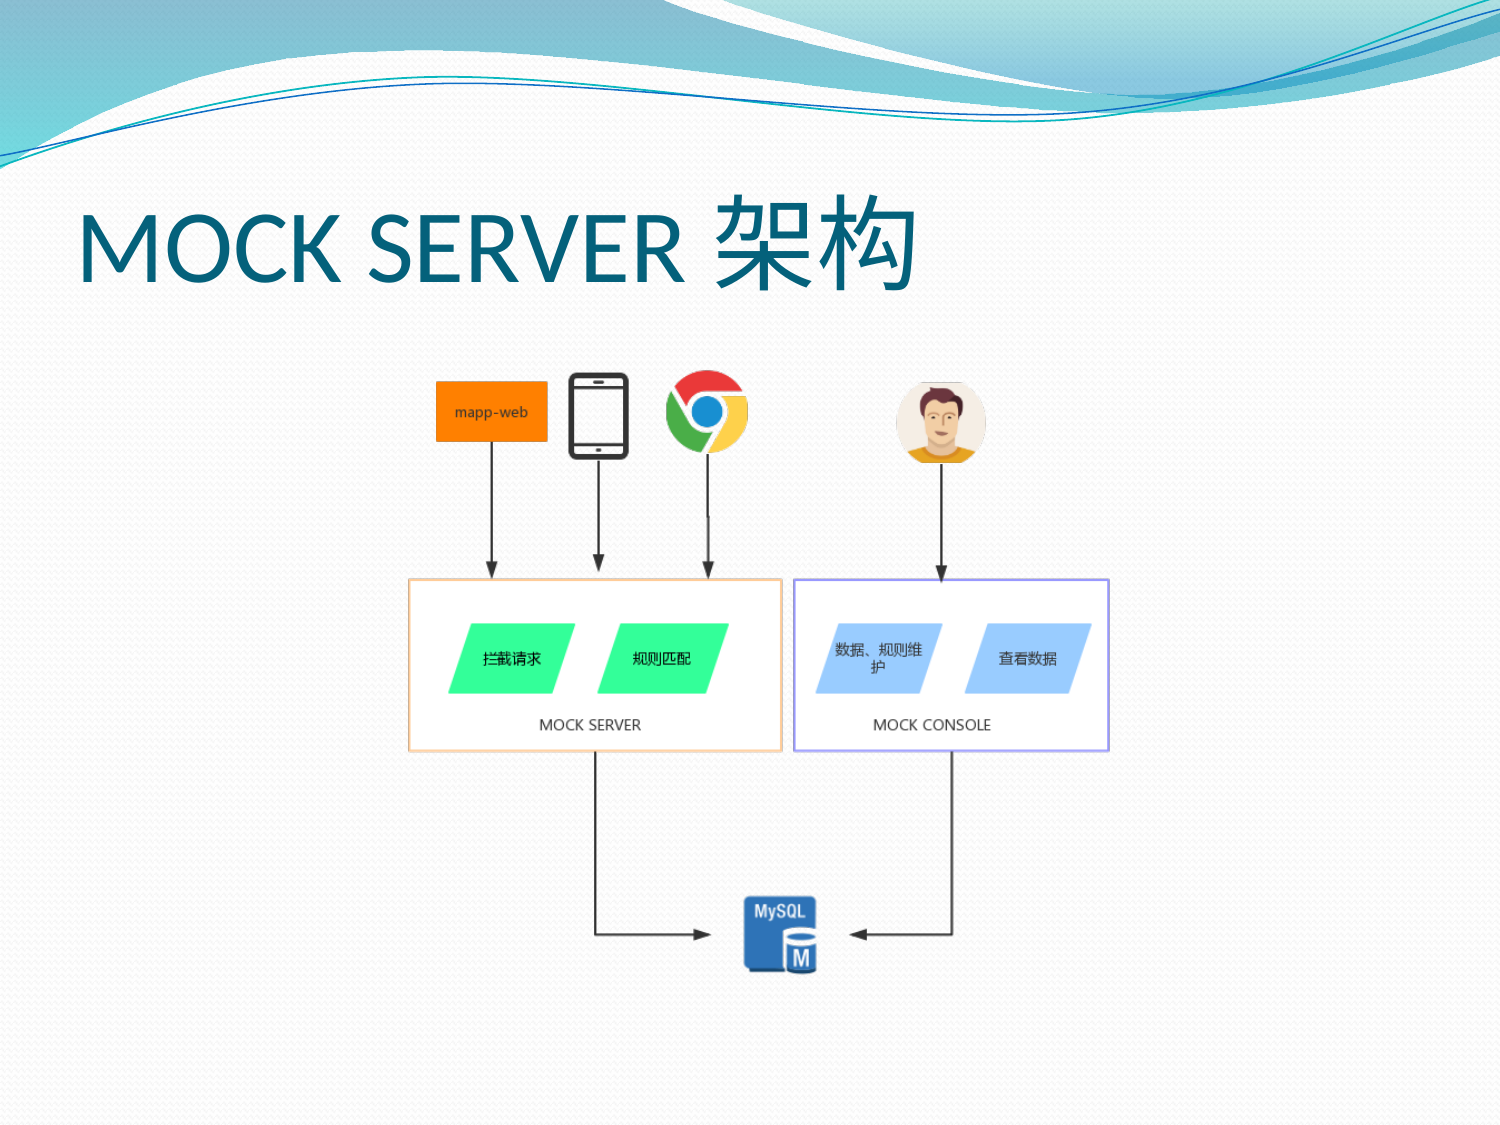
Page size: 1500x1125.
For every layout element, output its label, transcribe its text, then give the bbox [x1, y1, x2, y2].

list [355, 317, 1145, 1038]
title MOCK SERVER架构 [75, 115, 1425, 303]
